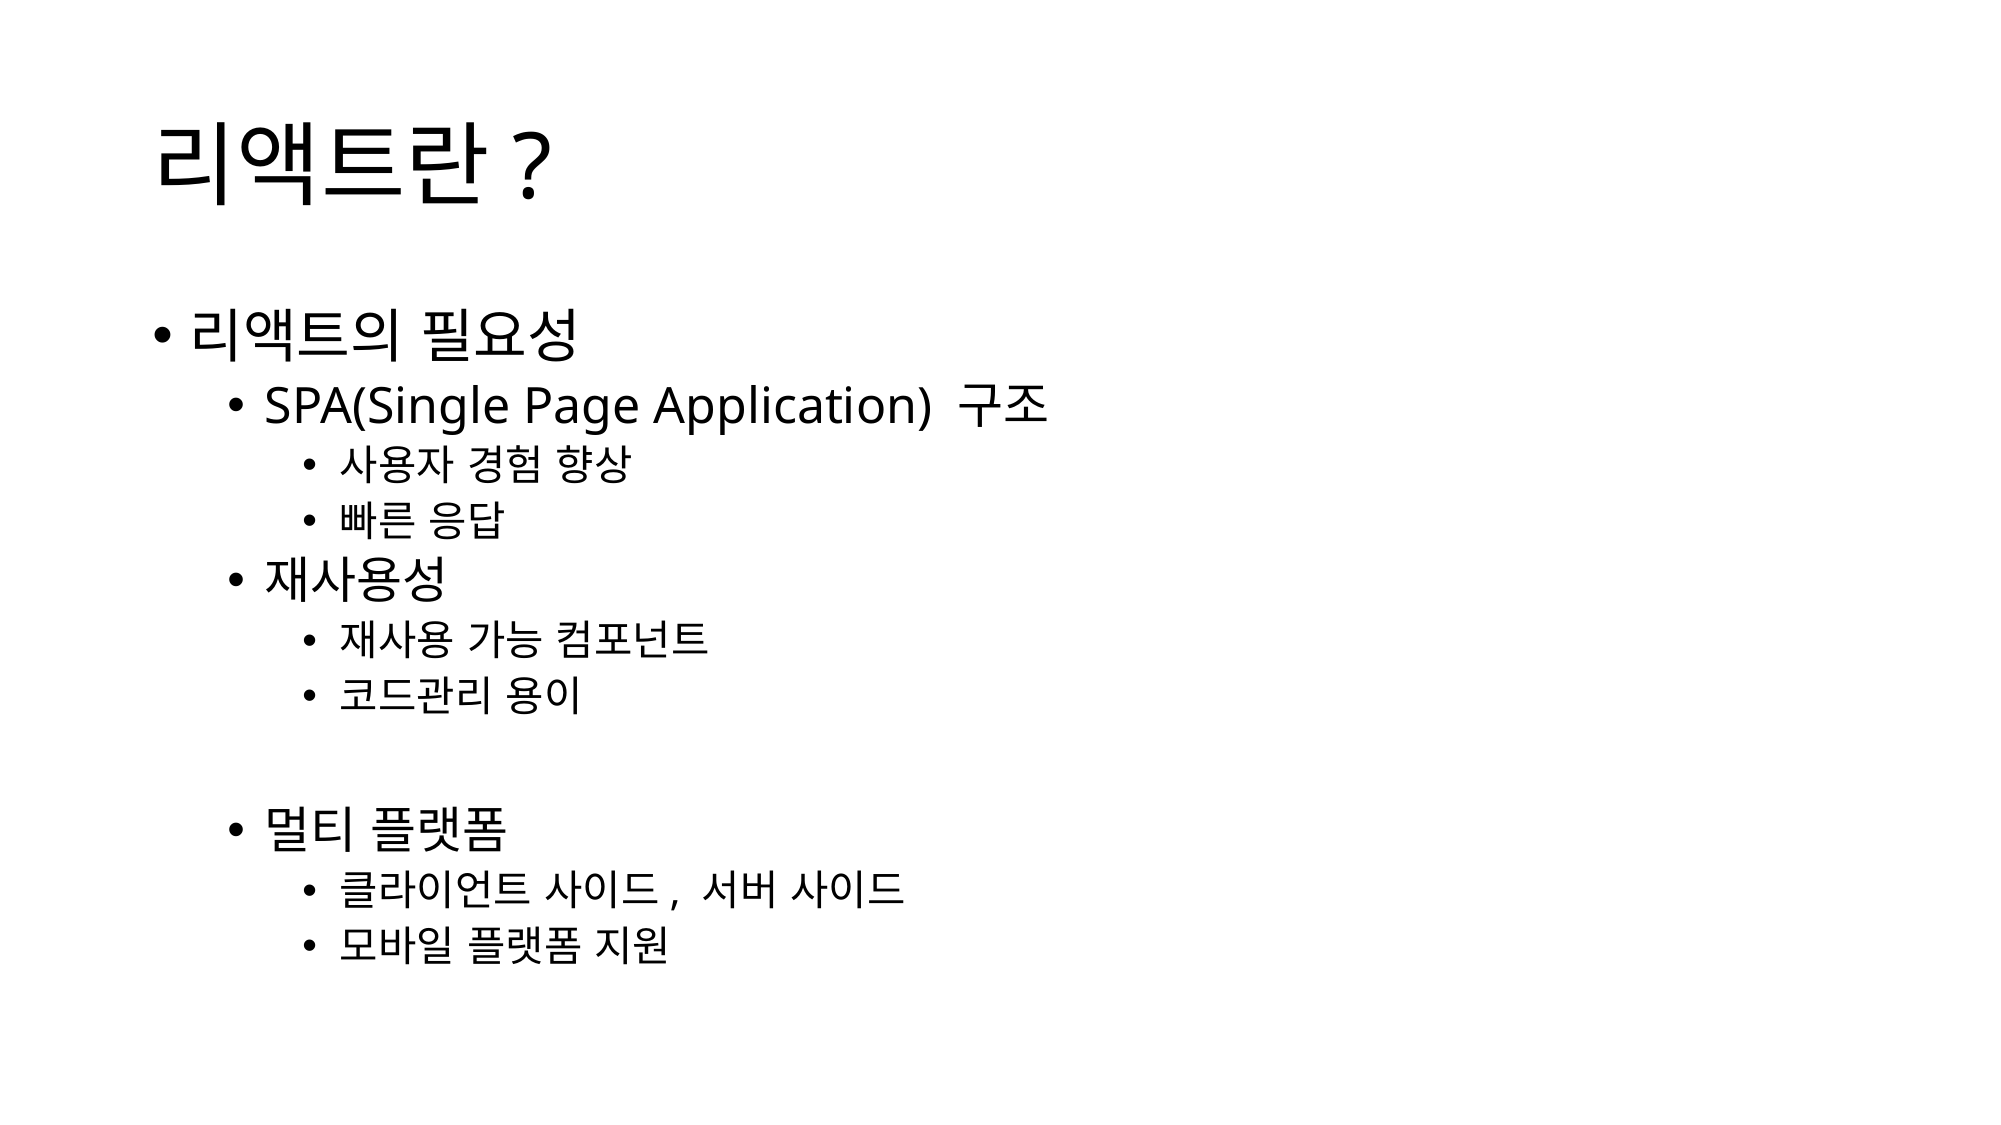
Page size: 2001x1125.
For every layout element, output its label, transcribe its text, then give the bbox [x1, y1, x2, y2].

list 리액트의 필요성 SPA(Single Page Application) 구조 사용자 경험 향상 빠른 응답 재사용성 재사용 가능 컴포넌트 코드관리 용이 멀티 플랫폼 클라이언트 사이드, 서버 사이드 모바일 플랫폼 지원 [137, 299, 1863, 1014]
title 리액트란? [137, 59, 1863, 278]
